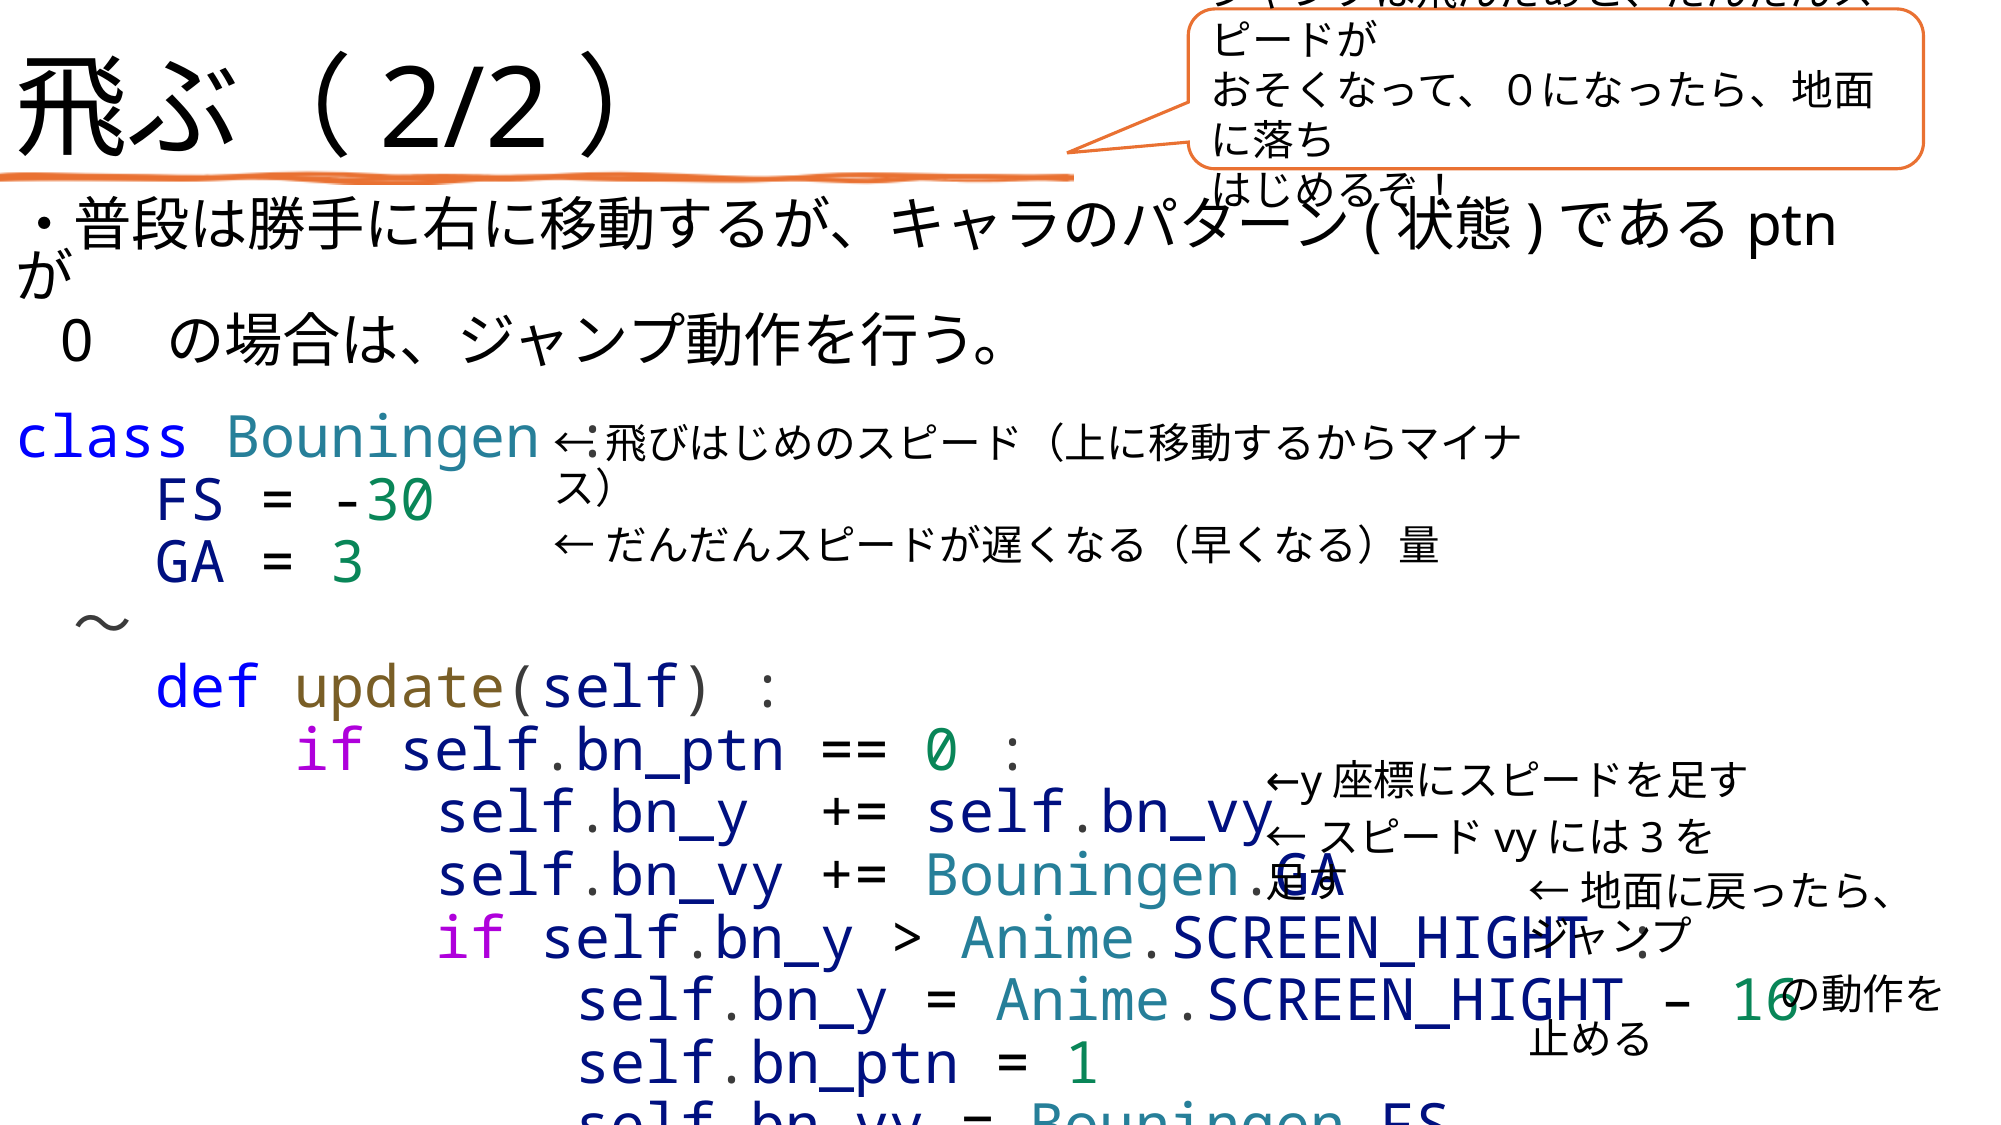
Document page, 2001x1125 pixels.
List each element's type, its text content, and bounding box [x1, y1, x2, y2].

text_box ←y座標にスピードを足す ←スピードvyには3を足す [1250, 751, 1765, 916]
text_box ←飛びはじめのスピード（上に移動するからマイナス） ←だんだんスピードが遅くなる（早くなる）量 [538, 414, 1577, 579]
picture [0, 168, 1075, 186]
text_box ジャンプは飛んだあと、だんだんスピードが おそくなって、０になったら、地面に落ち はじめるぞ！ [1066, 7, 1926, 171]
list ・普段は勝手に右に移動するが、キャラのパターン(状態)であるptnが 0 の場合は、ジャンプ動作を行う。 class Bouningen : FS = -30 GA = 3 ～ def update(self) : if self.bn_ptn == 0 : self.bn_y += self.bn_vy self.bn_vy += Bouningen.GA if self.bn_y > Anime.SCREEN_HIGHT : self.bn_y = Anime.SCREEN_HIGHT – 16 self.bn_ptn = 1 self.bn_vy = Bouningen.FS [0, 197, 1863, 895]
text_box ←地面に戻ったら、ジャンプ の動作を止める [1513, 863, 2000, 1028]
title 飛ぶ（2/2） [0, 2, 1725, 197]
